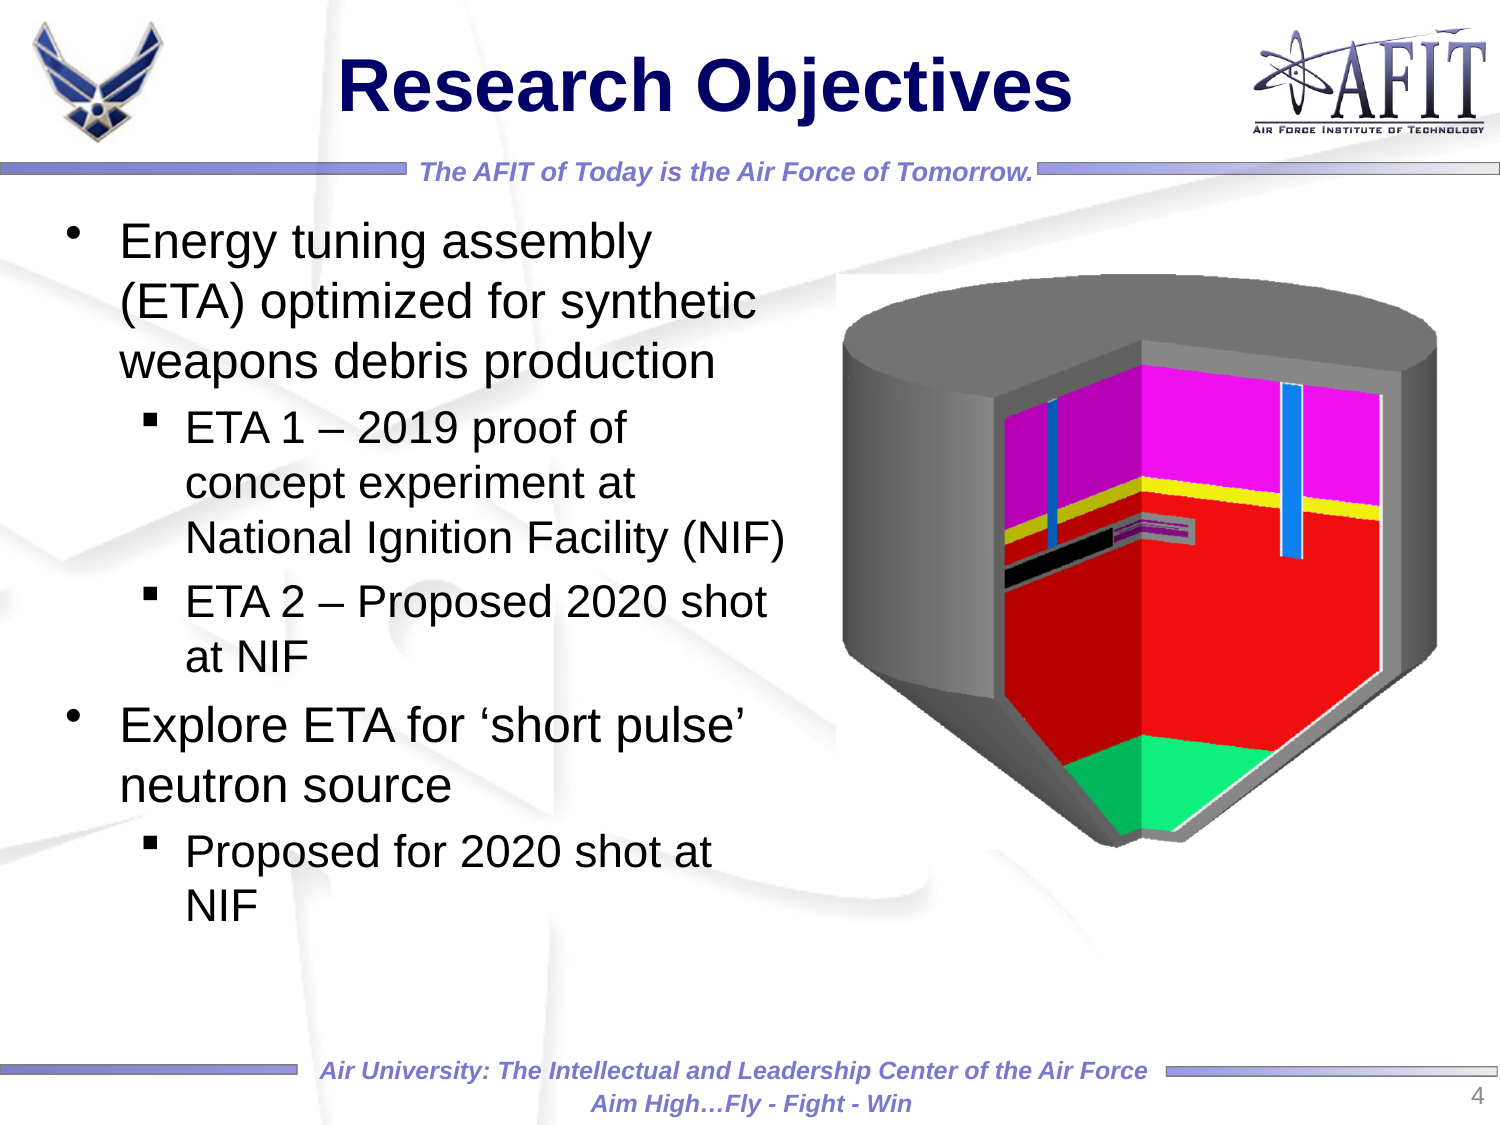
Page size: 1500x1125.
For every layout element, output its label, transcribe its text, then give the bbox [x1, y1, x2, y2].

list Energy tuning assembly (ETA) optimized for synthetic weapons debris production ETA 1 – 2019 proof of concept experiment at National Ignition Facility (NIF) ETA 2 – Proposed 2020 shot at NIF Explore ETA for ‘short pulse’ neutron source Proposed for 2020 shot at NIF [50, 201, 809, 1013]
slide_number 4 [1149, 1065, 1500, 1125]
picture [836, 274, 1452, 851]
text_box [25, 0, 809, 177]
title Research Objectives [809, 0, 1251, 163]
